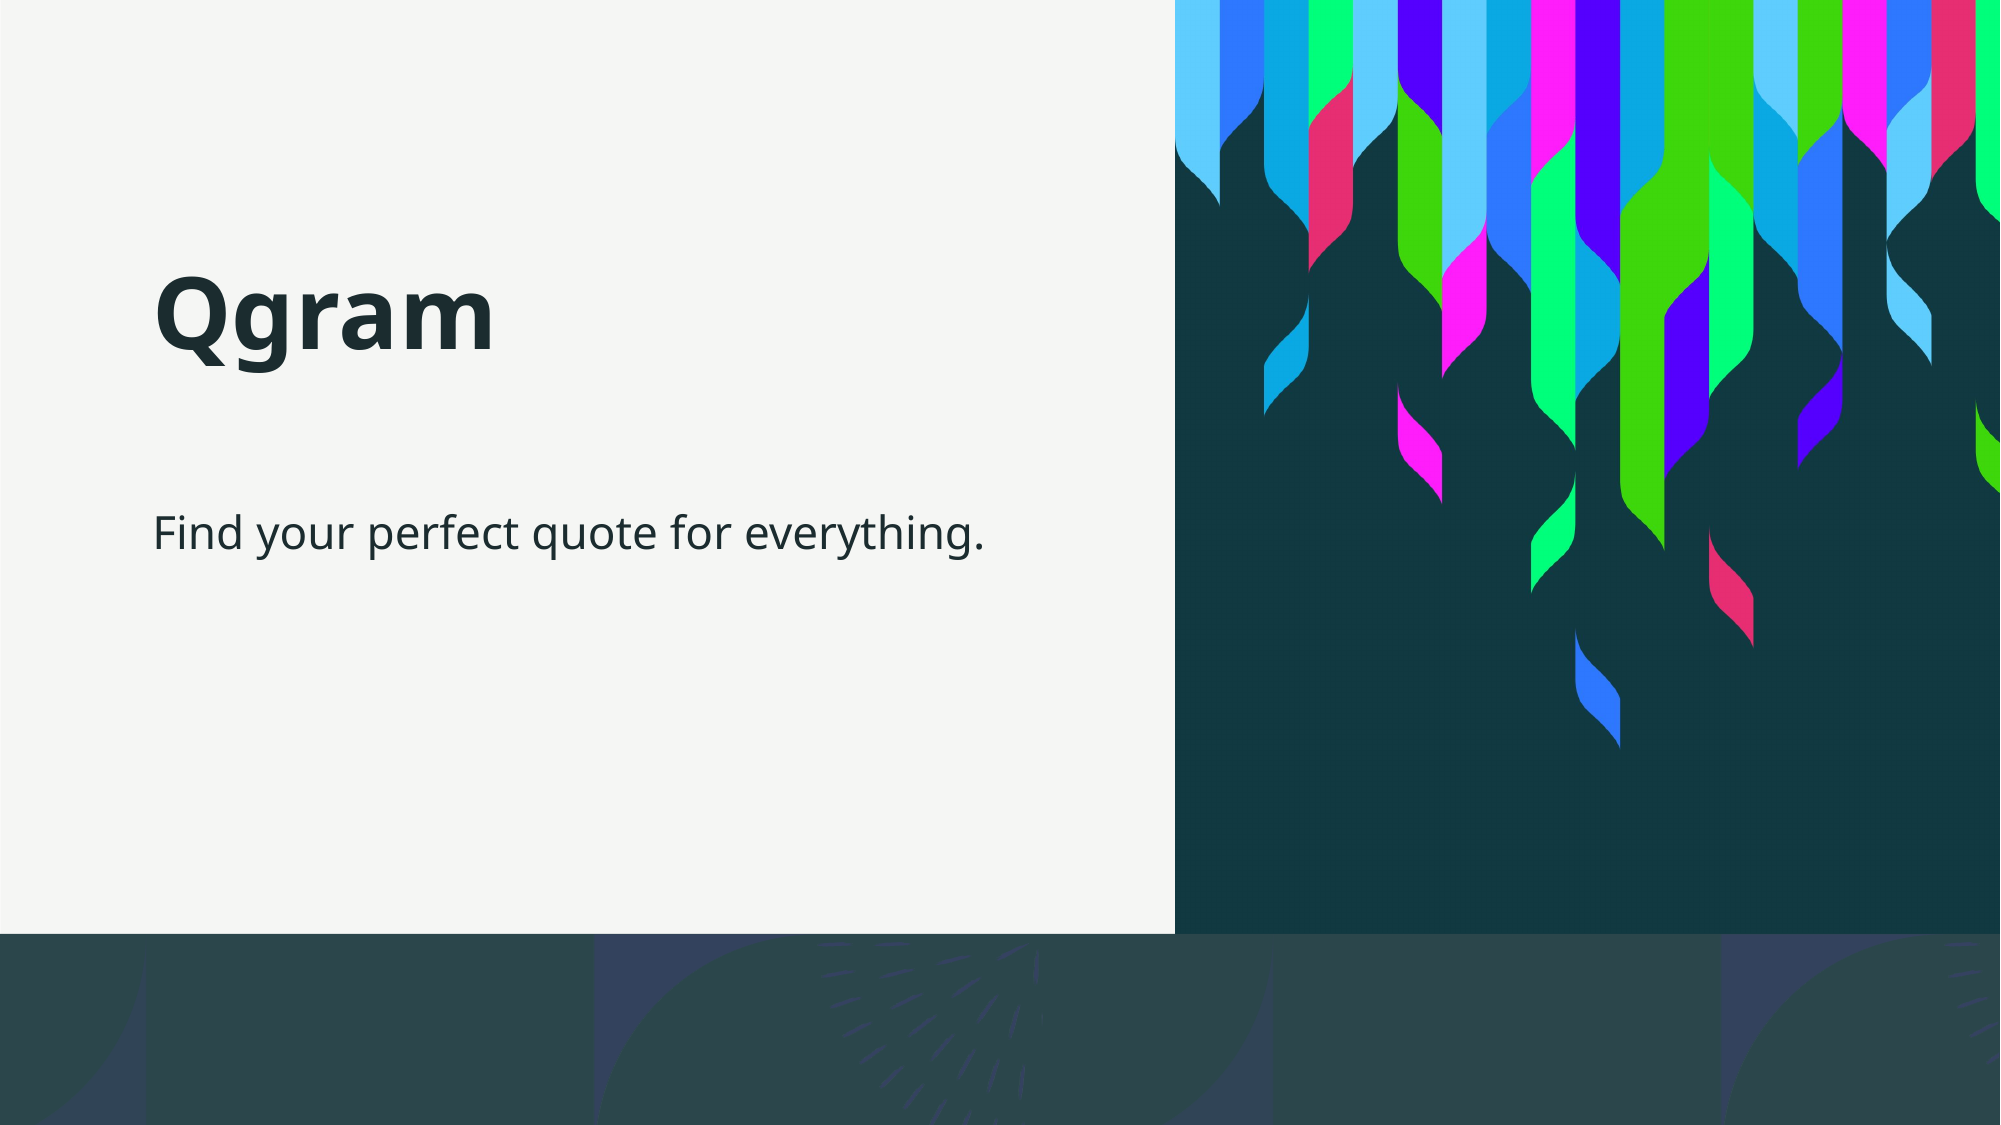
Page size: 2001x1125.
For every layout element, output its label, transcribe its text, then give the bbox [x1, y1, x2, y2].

text_box [0, 0, 1174, 933]
picture [1174, 0, 2000, 934]
text_box [0, 933, 2000, 1125]
title Qgram [137, 84, 1089, 378]
subtitle Find your perfect quote for everything. [137, 490, 1089, 853]
